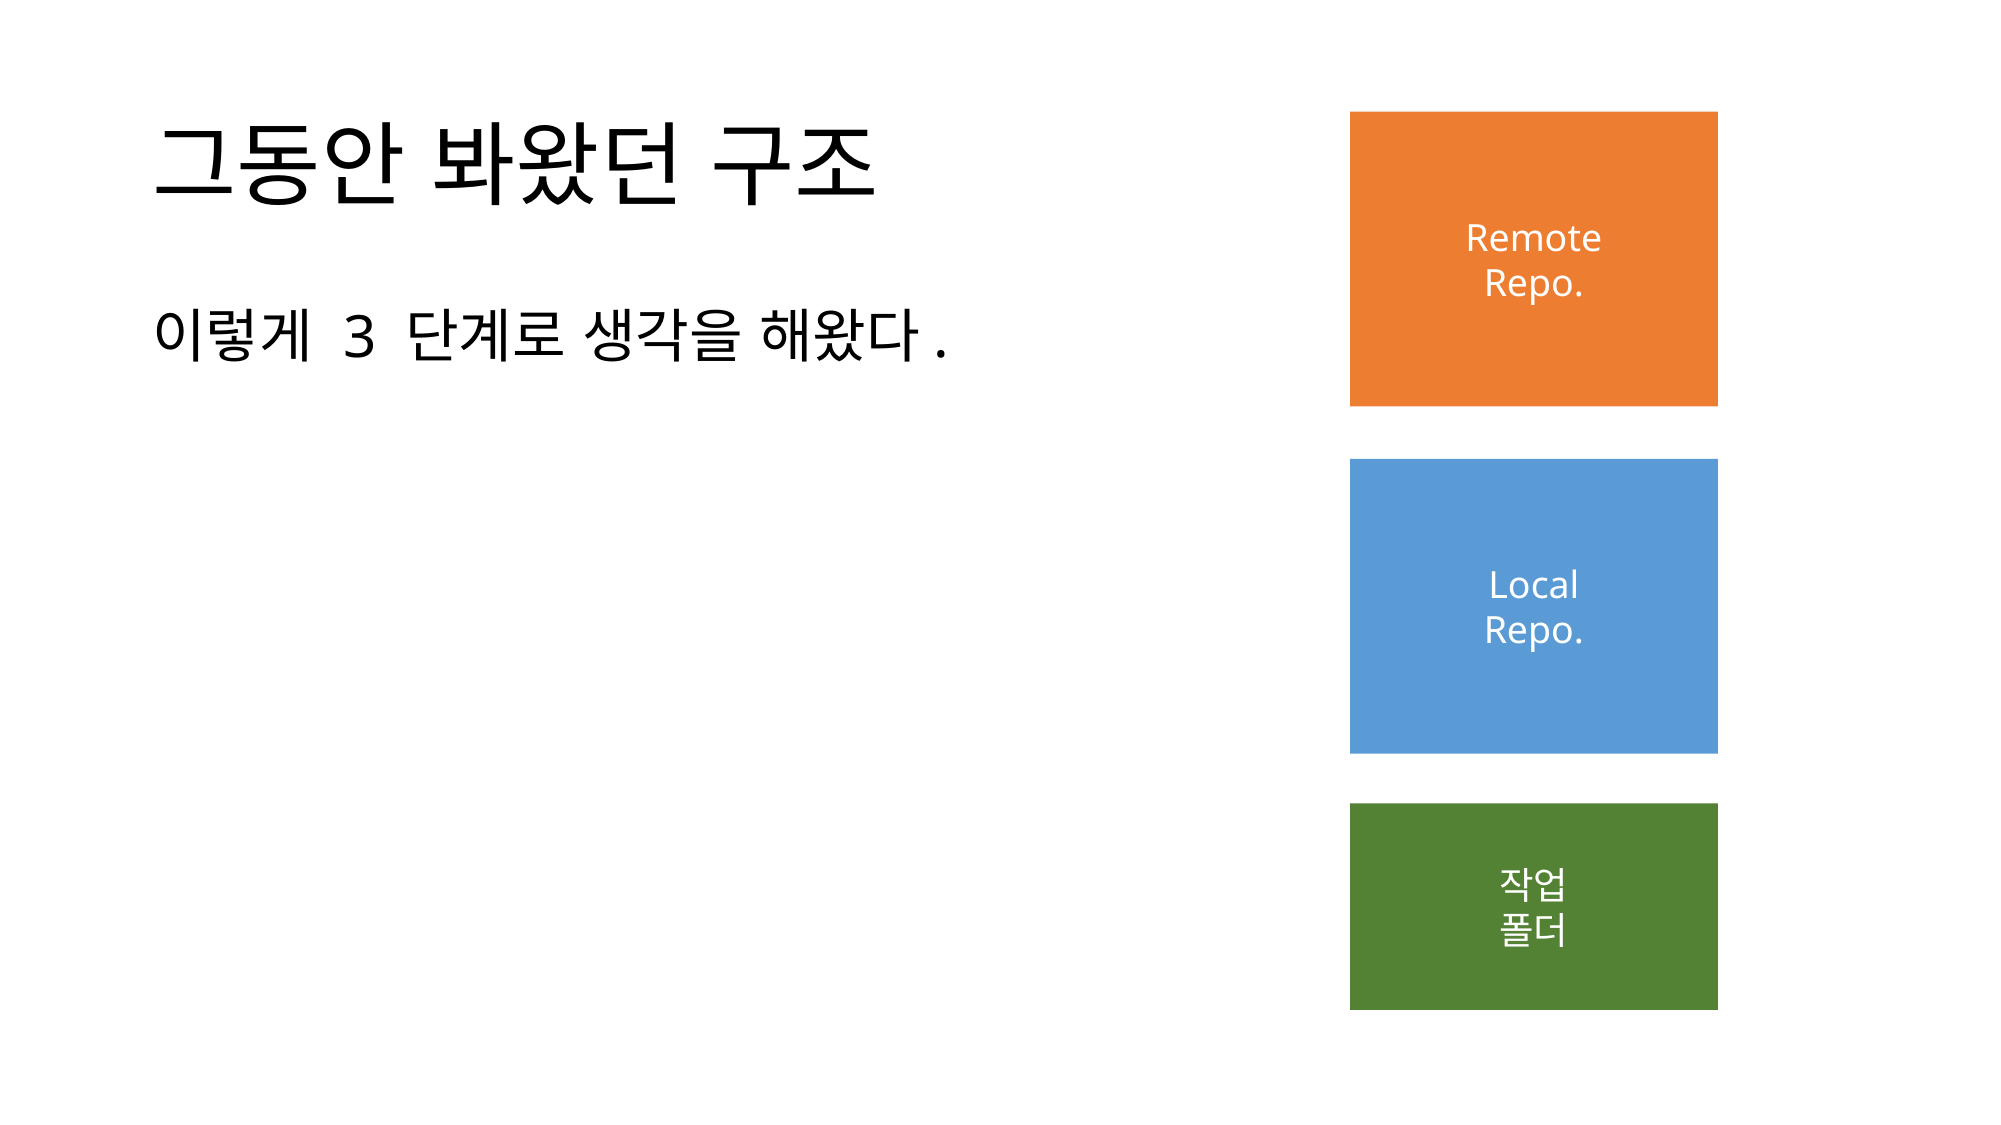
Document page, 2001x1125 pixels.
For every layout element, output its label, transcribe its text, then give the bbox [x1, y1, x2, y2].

text_box Local Repo. [1349, 458, 1719, 755]
title 그동안 봐왔던 구조 [137, 59, 1863, 278]
text_box Remote Repo. [1349, 111, 1719, 407]
list 이렇게 3 단계로 생각을 해왔다. [137, 299, 1863, 1014]
text_box 작업 폴더 [1349, 802, 1719, 1011]
